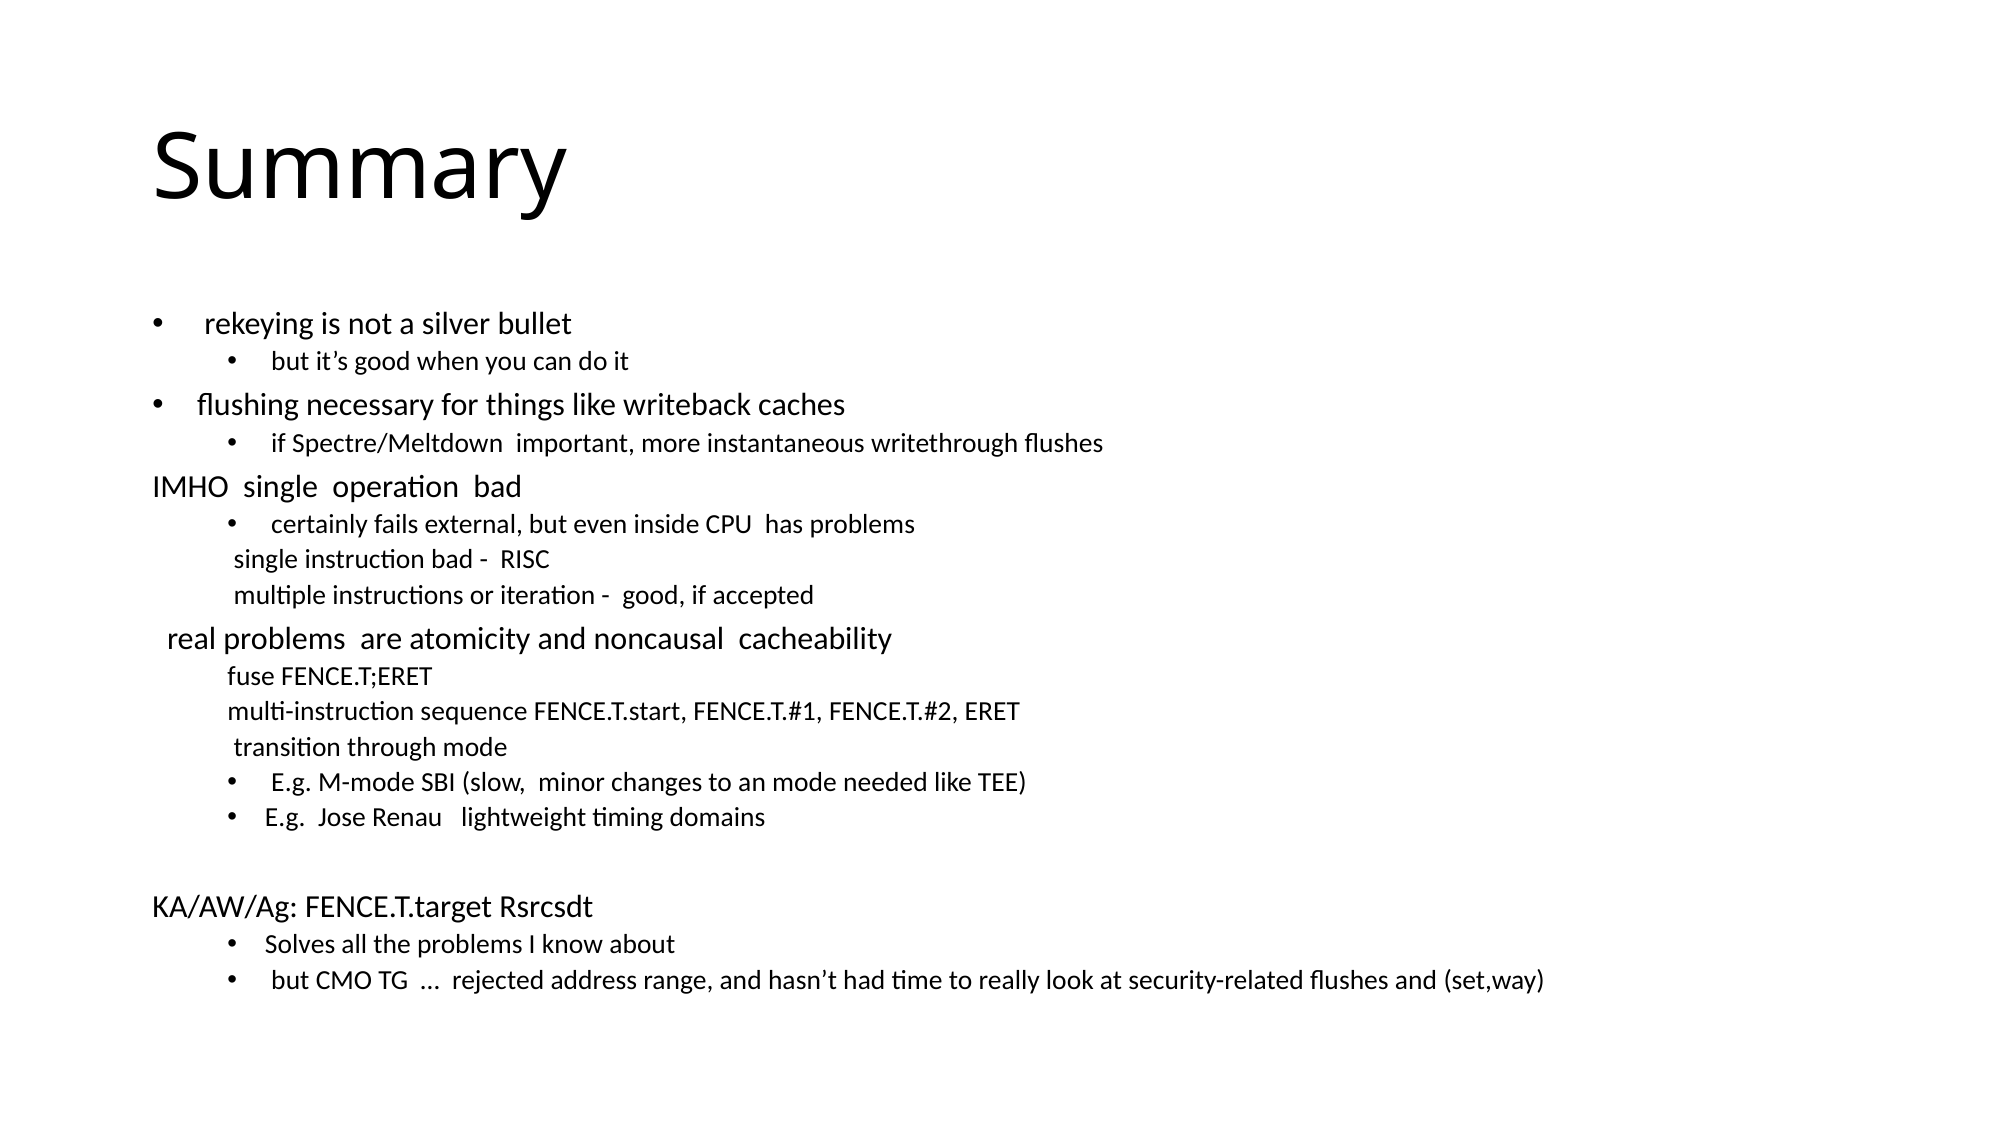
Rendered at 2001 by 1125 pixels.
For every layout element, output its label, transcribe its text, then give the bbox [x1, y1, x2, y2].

title Summary [137, 59, 1863, 278]
list rekeying is not a silver bullet but it’s good when you can do it flushing necessary for things like writeback caches if Spectre/Meltdown important, more instantaneous writethrough flushes IMHO single operation bad certainly fails external, but even inside CPU has problems single instruction bad - RISC multiple instructions or iteration - good, if accepted real problems are atomicity and noncausal cacheability fuse FENCE.T;ERET multi-instruction sequence FENCE.T.start, FENCE.T.#1, FENCE.T.#2, ERET transition through mode E.g. M-mode SBI (slow, minor changes to an mode needed like TEE) E.g. Jose Renau lightweight timing domains KA/AW/Ag: FENCE.T.target Rsrcsdt Solves all the problems I know about but CMO TG … rejected address range, and hasn’t had time to really look at security-related flushes and (set,way) [137, 299, 1863, 1014]
